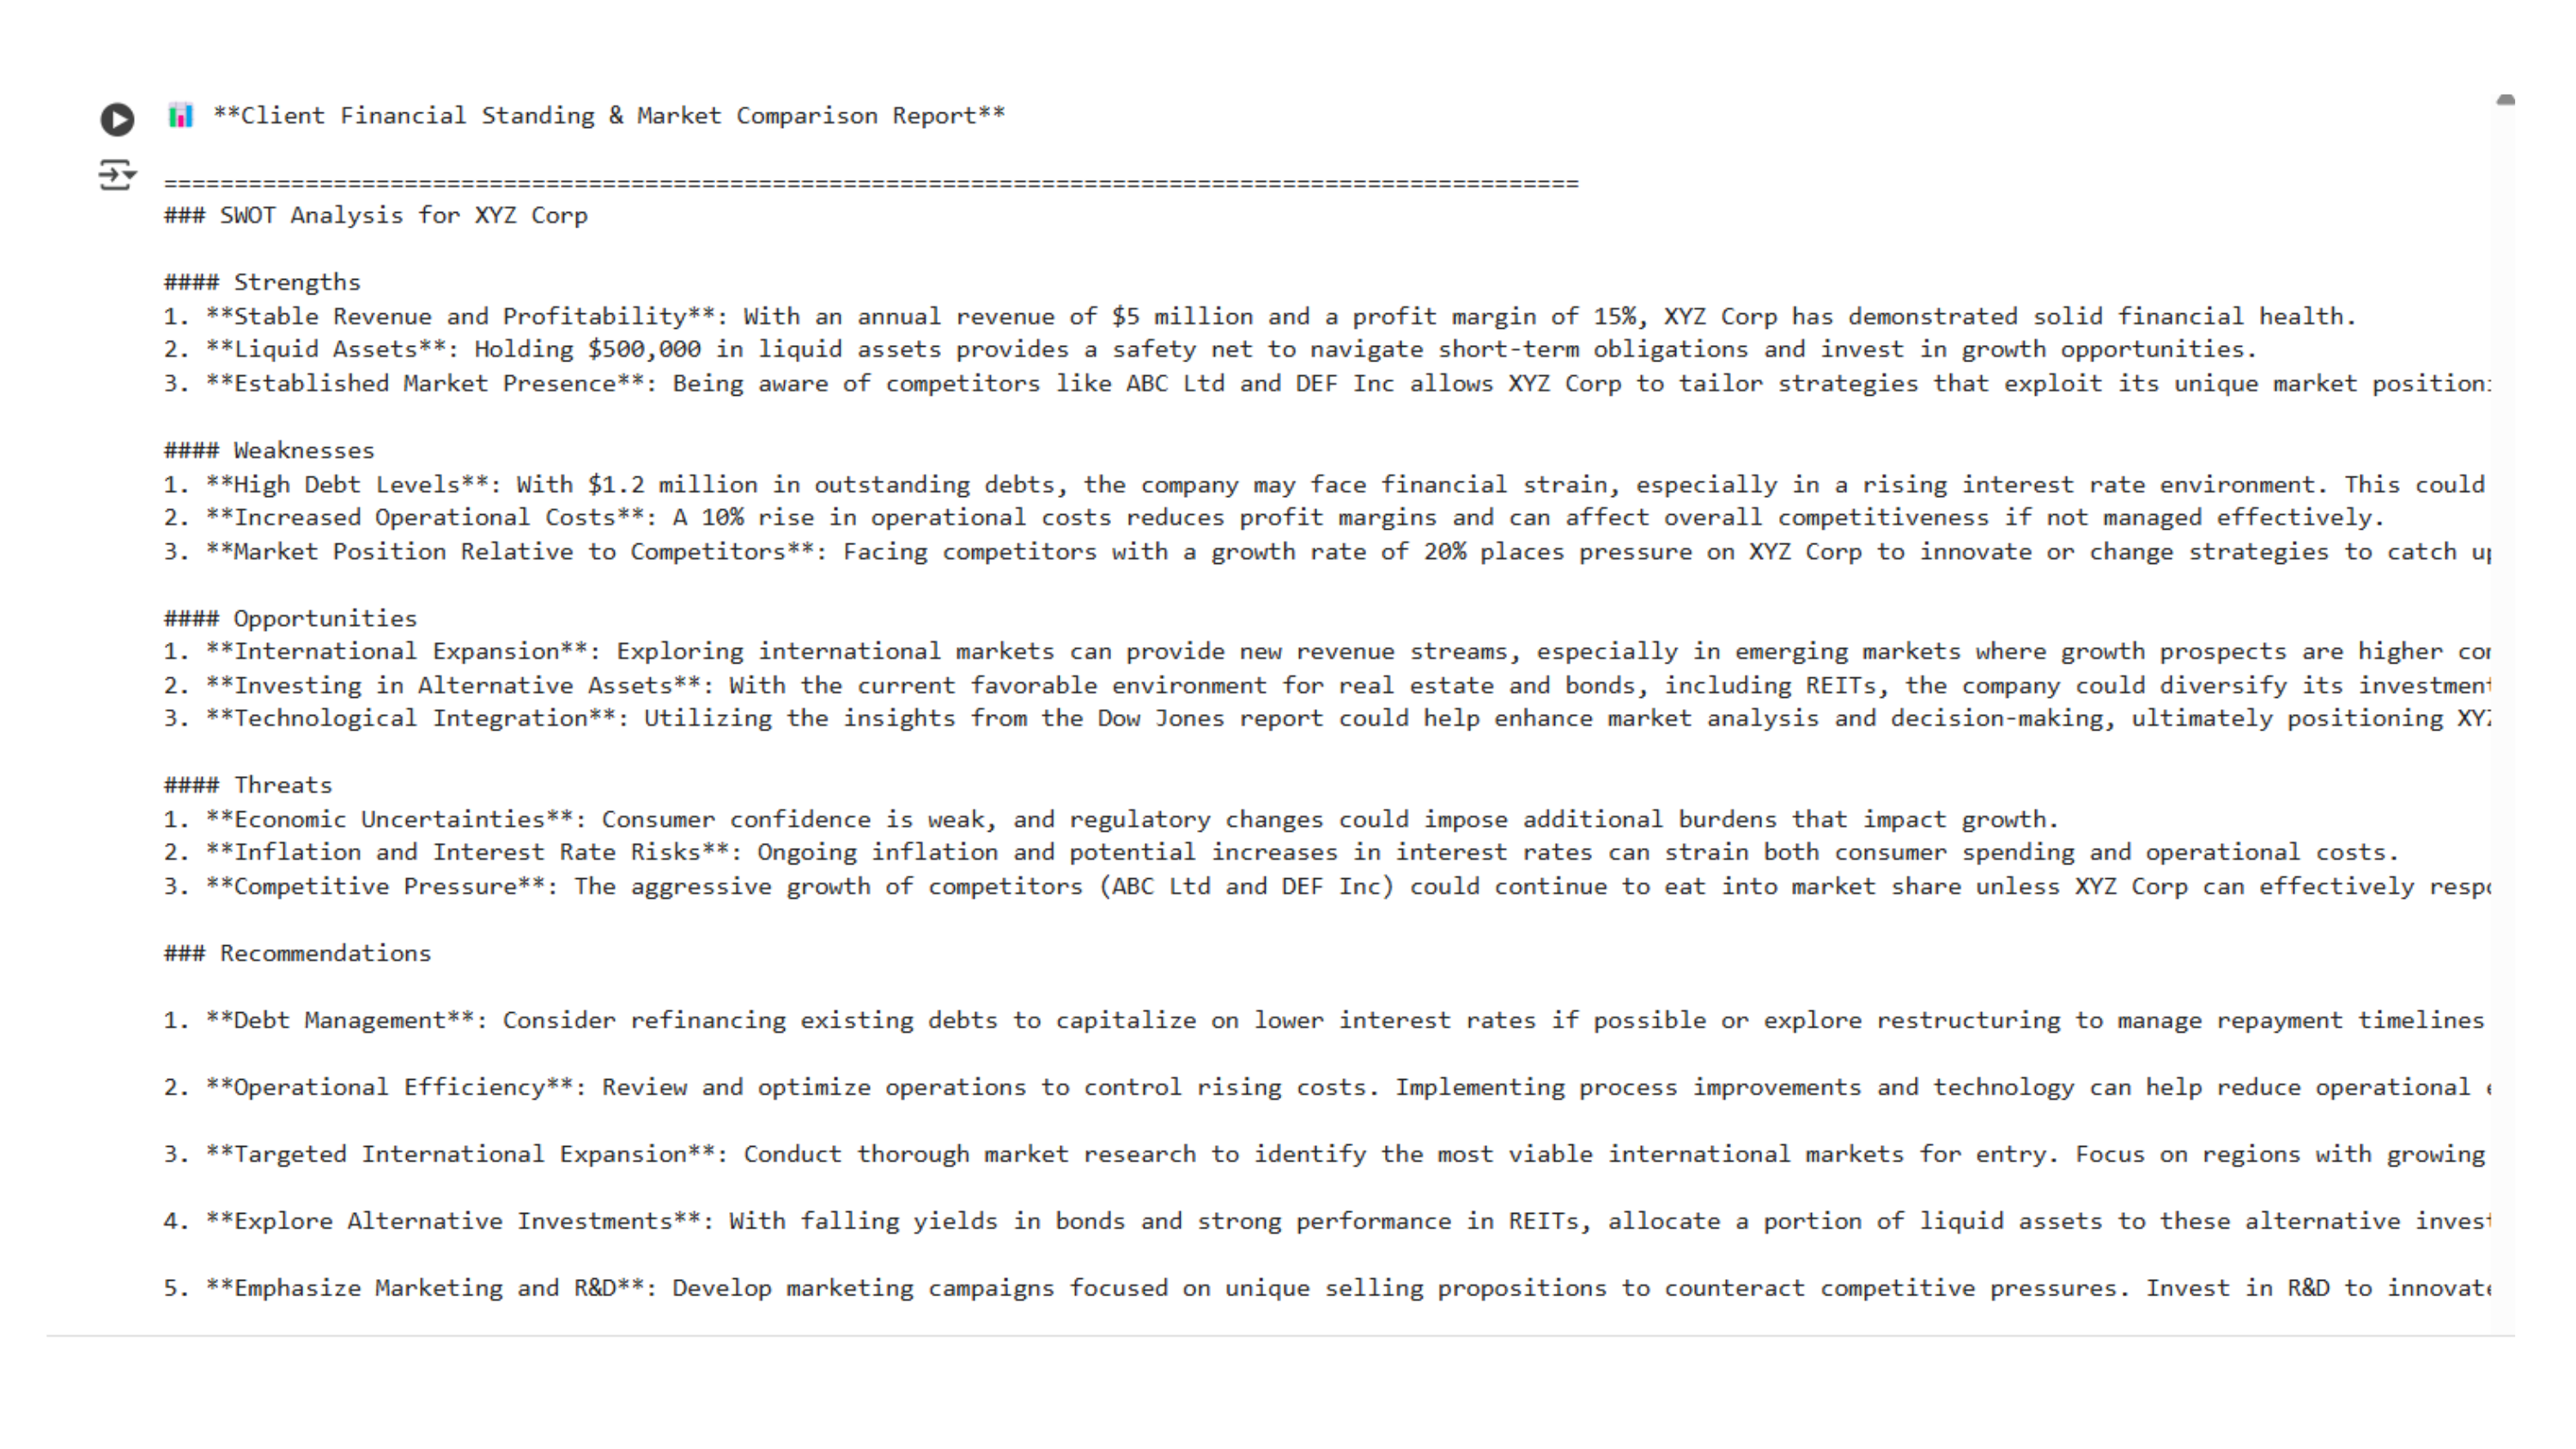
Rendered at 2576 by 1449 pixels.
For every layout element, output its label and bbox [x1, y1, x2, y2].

text_box [46, 94, 2516, 1347]
